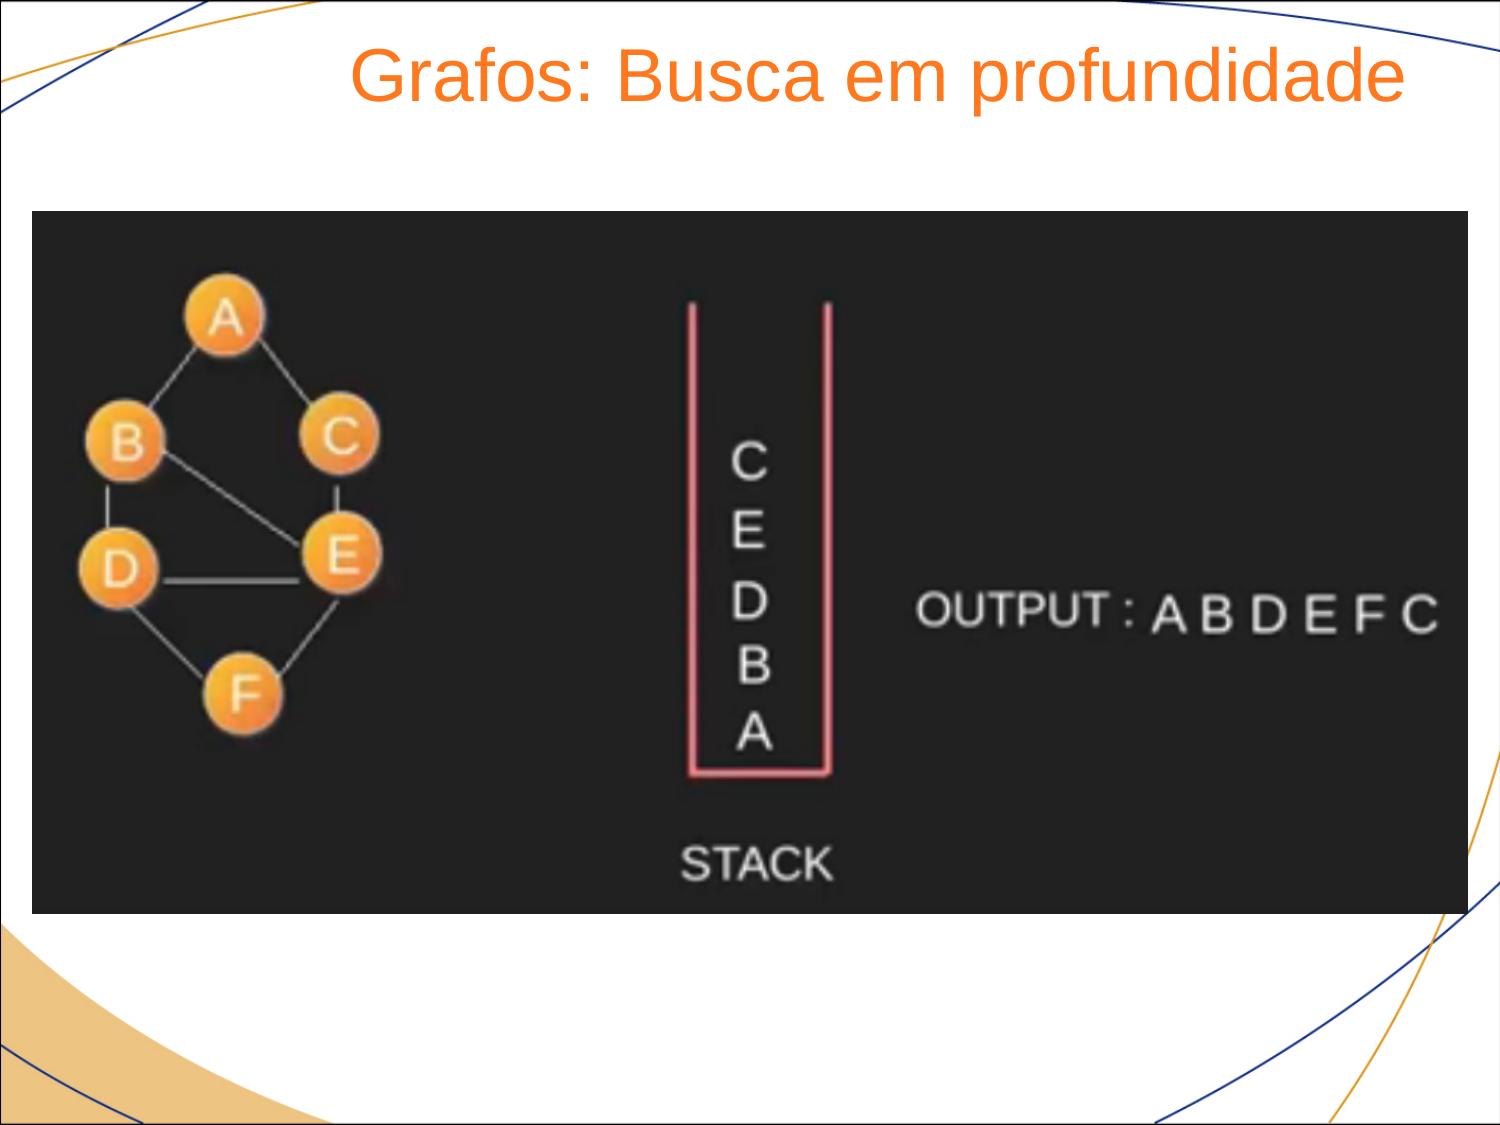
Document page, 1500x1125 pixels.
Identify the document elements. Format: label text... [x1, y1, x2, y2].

text_box Grafos: Busca em profundidade [53, 19, 1424, 124]
picture [0, 0, 1500, 1125]
